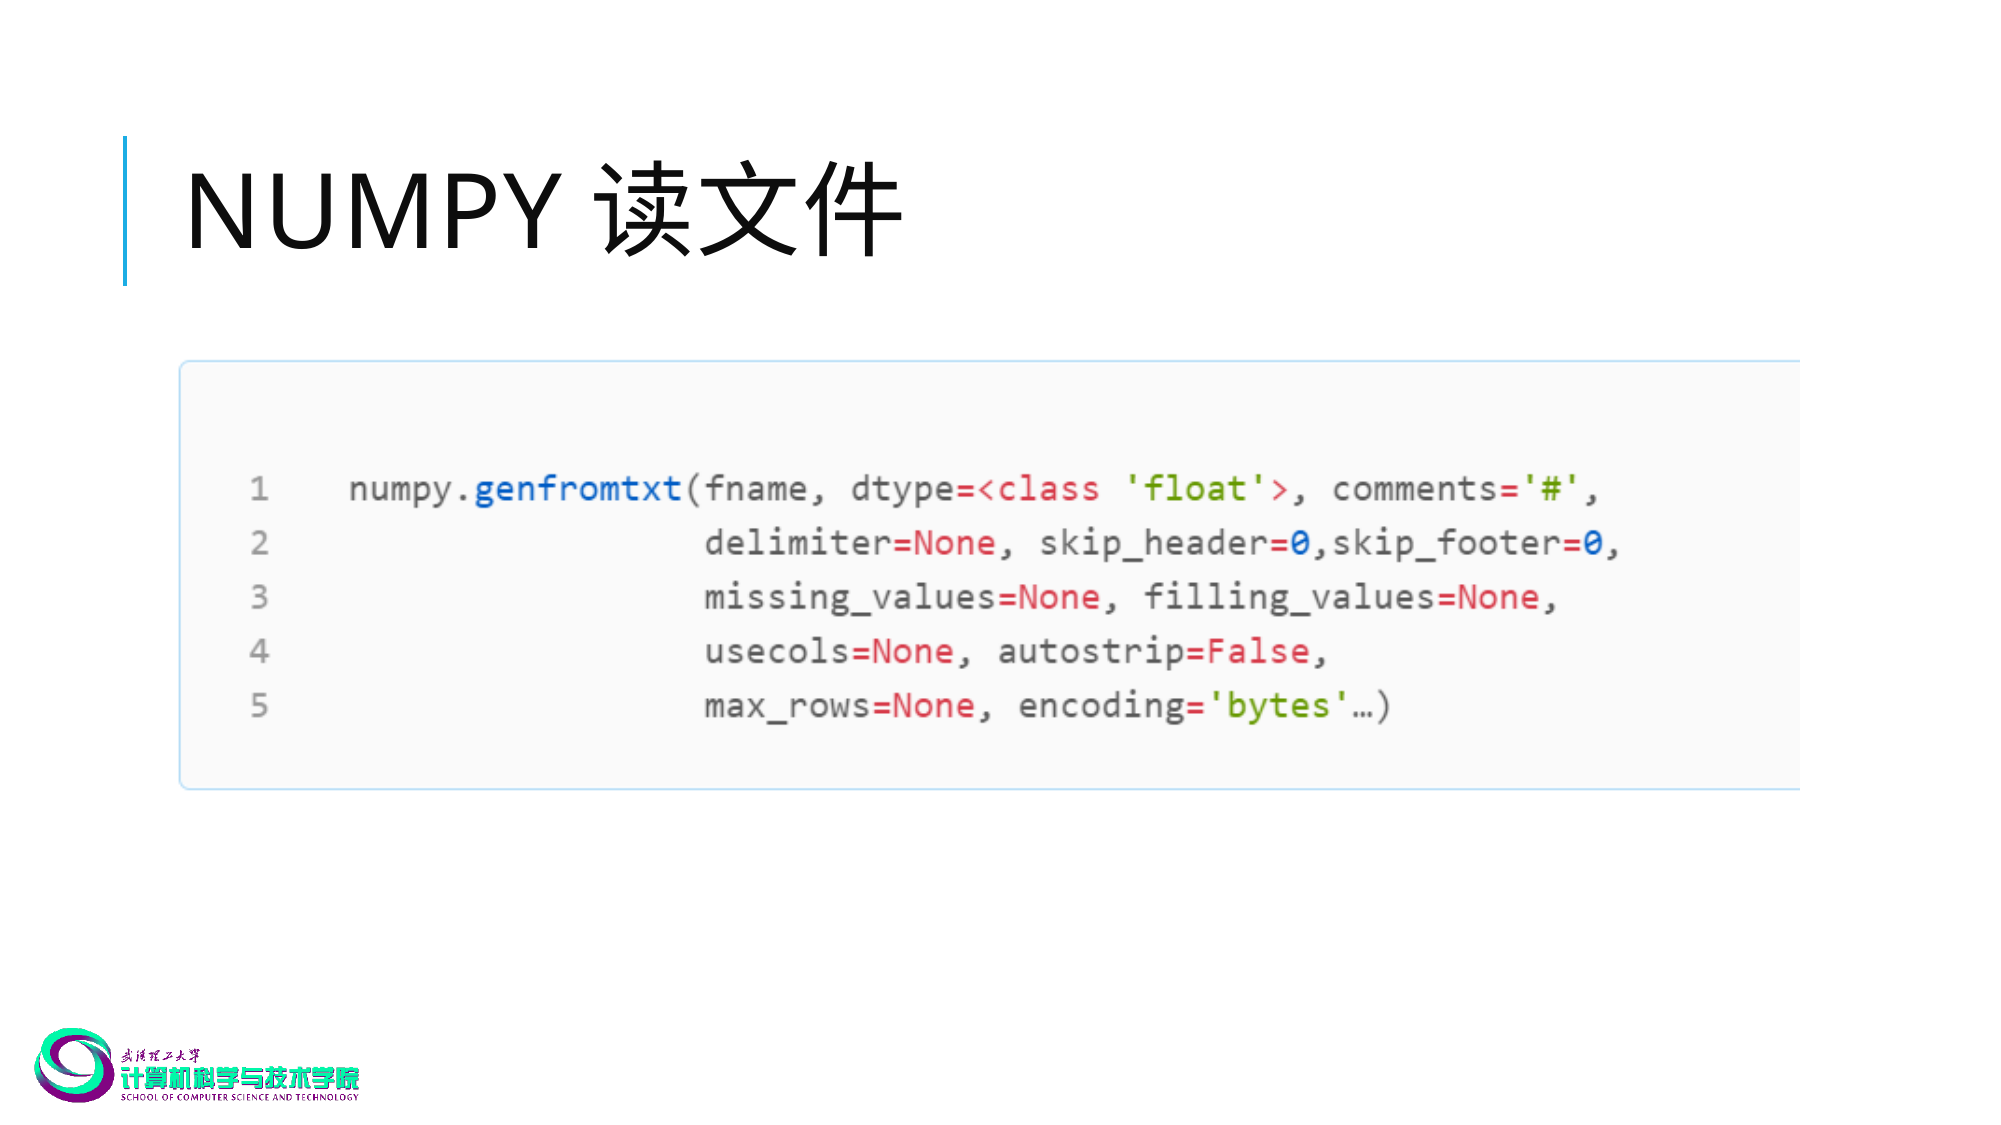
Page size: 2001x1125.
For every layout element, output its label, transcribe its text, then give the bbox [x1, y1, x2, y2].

picture [0, 962, 397, 1125]
title NumPy读文件 [168, 96, 1763, 342]
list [167, 355, 1800, 798]
